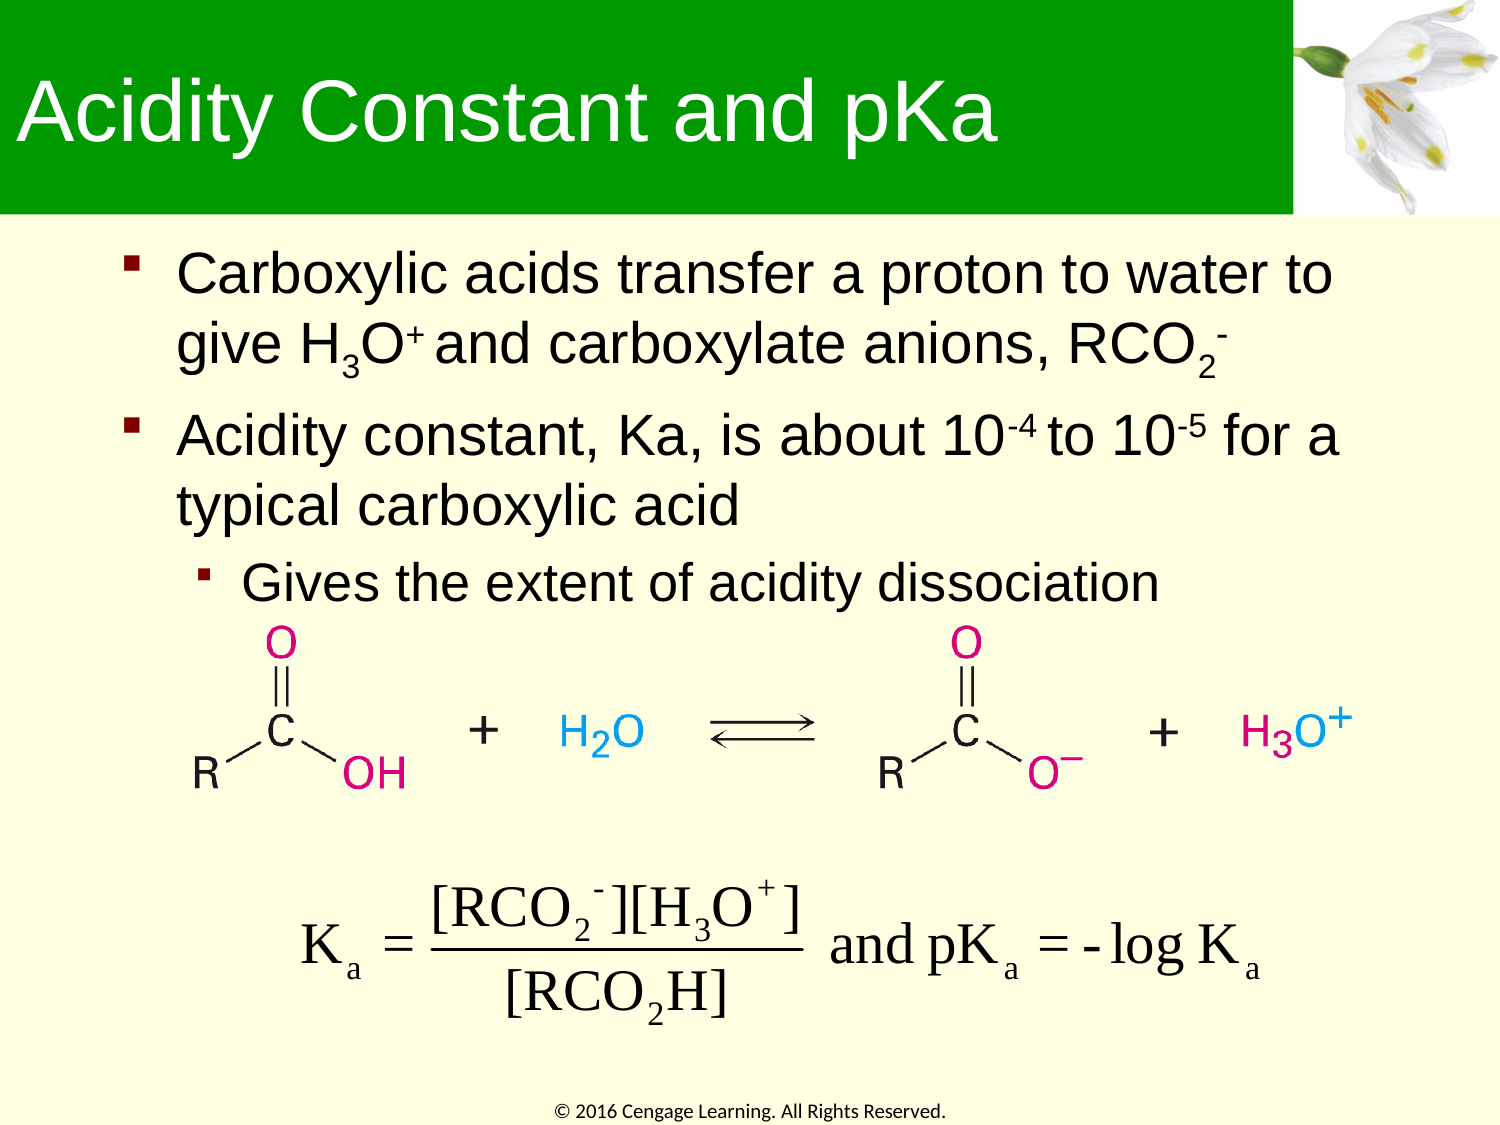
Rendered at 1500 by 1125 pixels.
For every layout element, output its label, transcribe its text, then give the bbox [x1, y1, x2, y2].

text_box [291, 860, 1275, 1038]
list Carboxylic acids transfer a proton to water to give H3O+ and carboxylate anions, RCO2 Acidity constant, Ka, is about 10-4 to 10-5 for a typical carboxylic acid Gives the extent of acidity dissociation [103, 227, 1450, 1065]
title Acidity Constant and pKa [0, 0, 1288, 213]
picture [190, 621, 1353, 826]
picture [1293, 0, 1500, 215]
